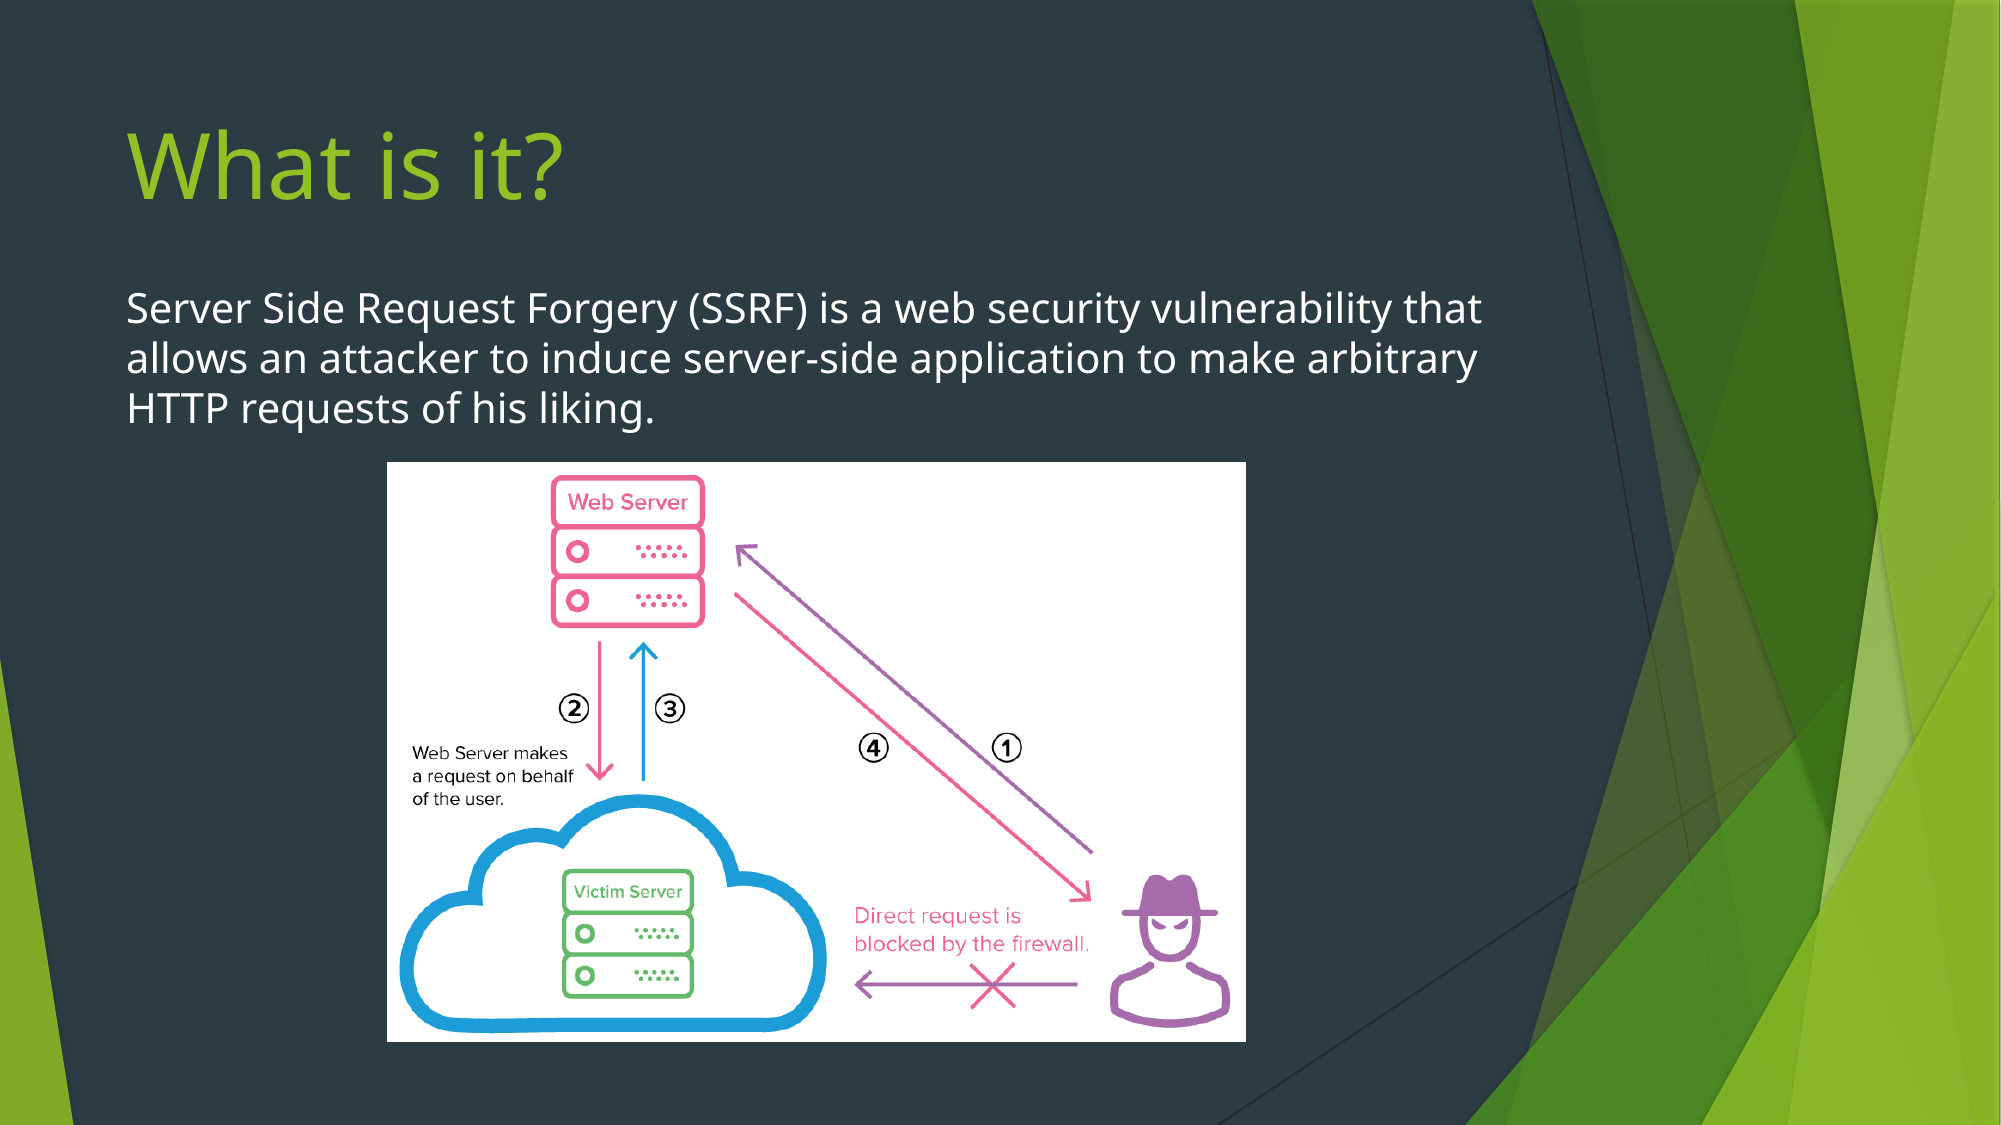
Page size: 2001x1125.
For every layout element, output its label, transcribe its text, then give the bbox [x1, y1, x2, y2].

list Server Side Request Forgery (SSRF) is a web security vulnerability that allows an attacker to induce server-side application to make arbitrary HTTP requests of his liking. [111, 274, 1522, 542]
title What is it? [111, 99, 1522, 246]
picture [386, 462, 1246, 1042]
